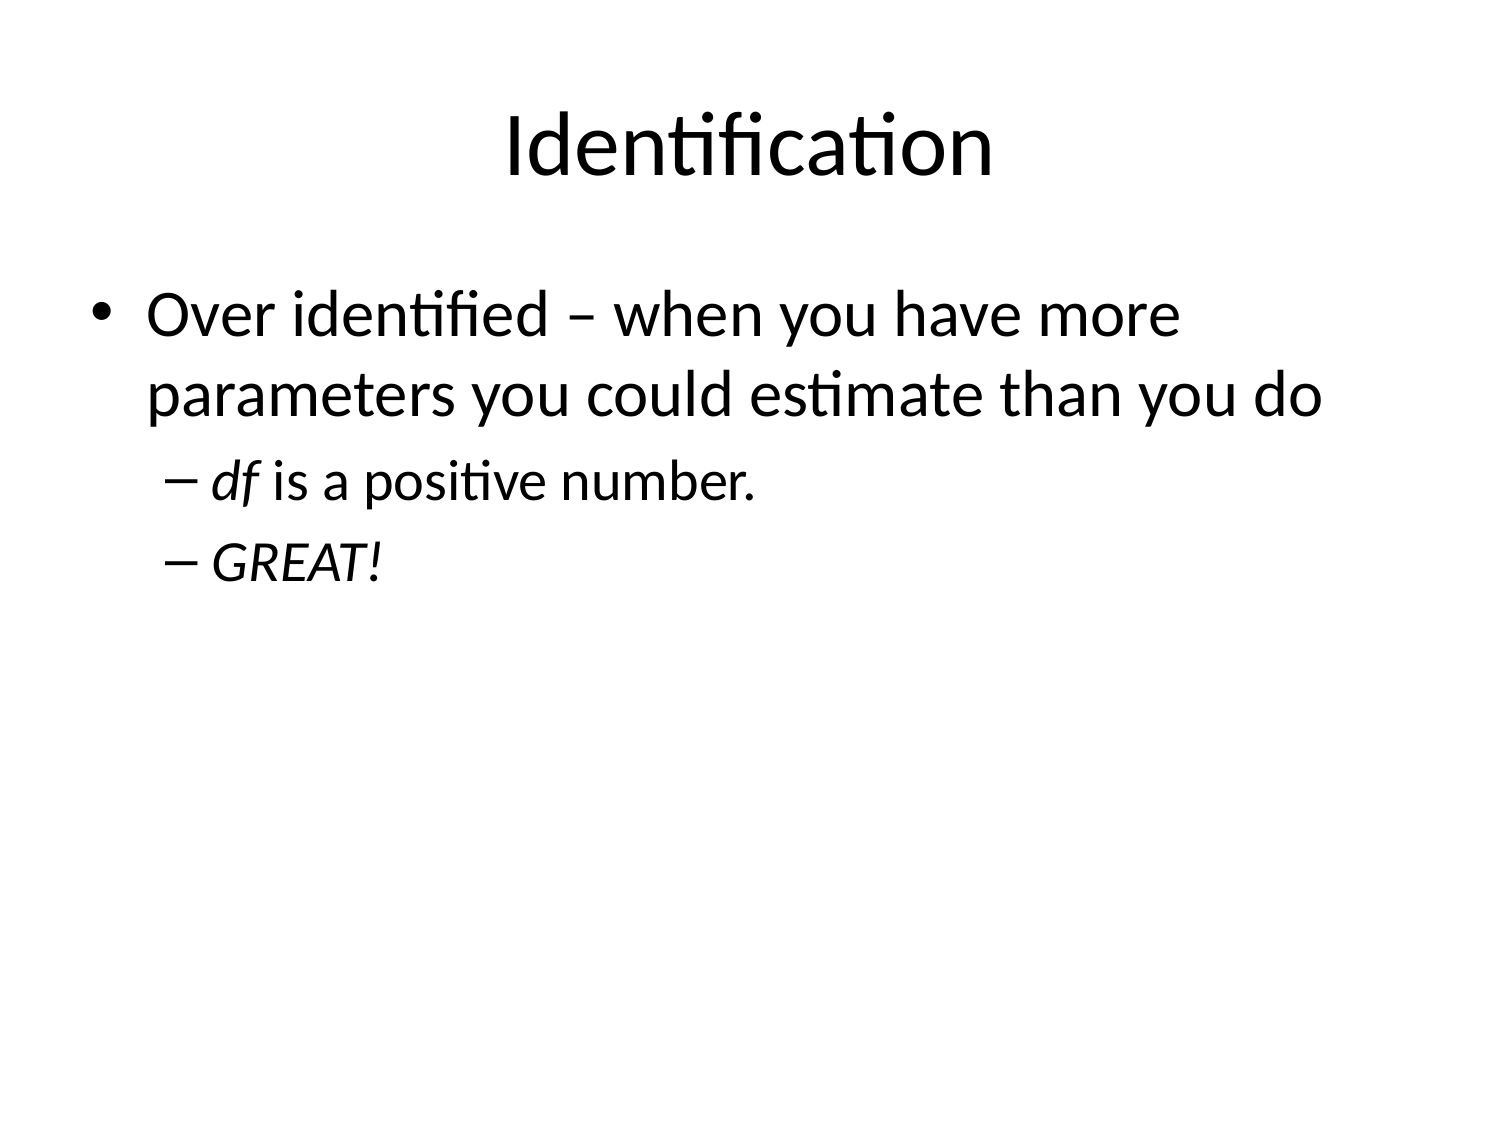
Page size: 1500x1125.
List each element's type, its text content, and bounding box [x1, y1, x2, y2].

title Identification [75, 45, 1425, 233]
list Over identified – when you have more parameters you could estimate than you do df is a positive number. GREAT! [75, 262, 1425, 1005]
